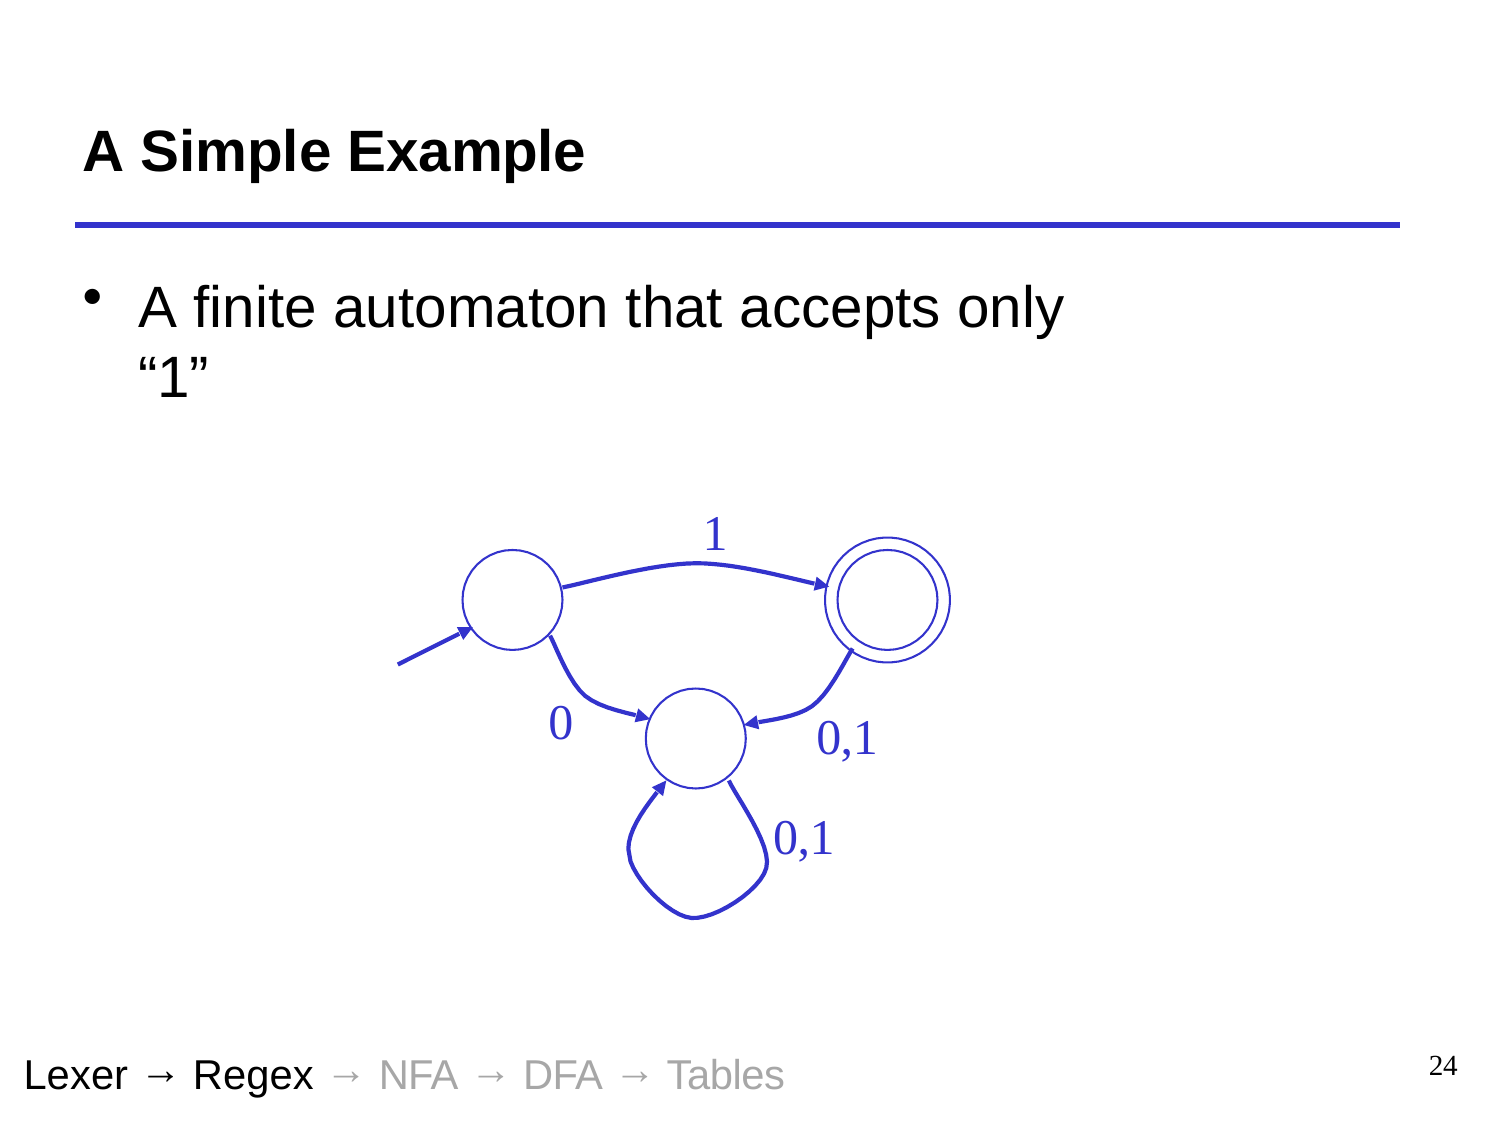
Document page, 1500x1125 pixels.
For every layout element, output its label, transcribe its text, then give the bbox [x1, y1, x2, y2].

title A Simple Example [80, 110, 589, 266]
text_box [547, 633, 748, 790]
text_box A finite automaton that accepts only “1” [80, 266, 1150, 409]
footer Lexer → Regex → NFA → DFA → Tables [21, 1046, 787, 1125]
text_box 1 [700, 498, 730, 534]
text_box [395, 536, 952, 921]
slide_number 24 [1422, 1047, 1467, 1125]
